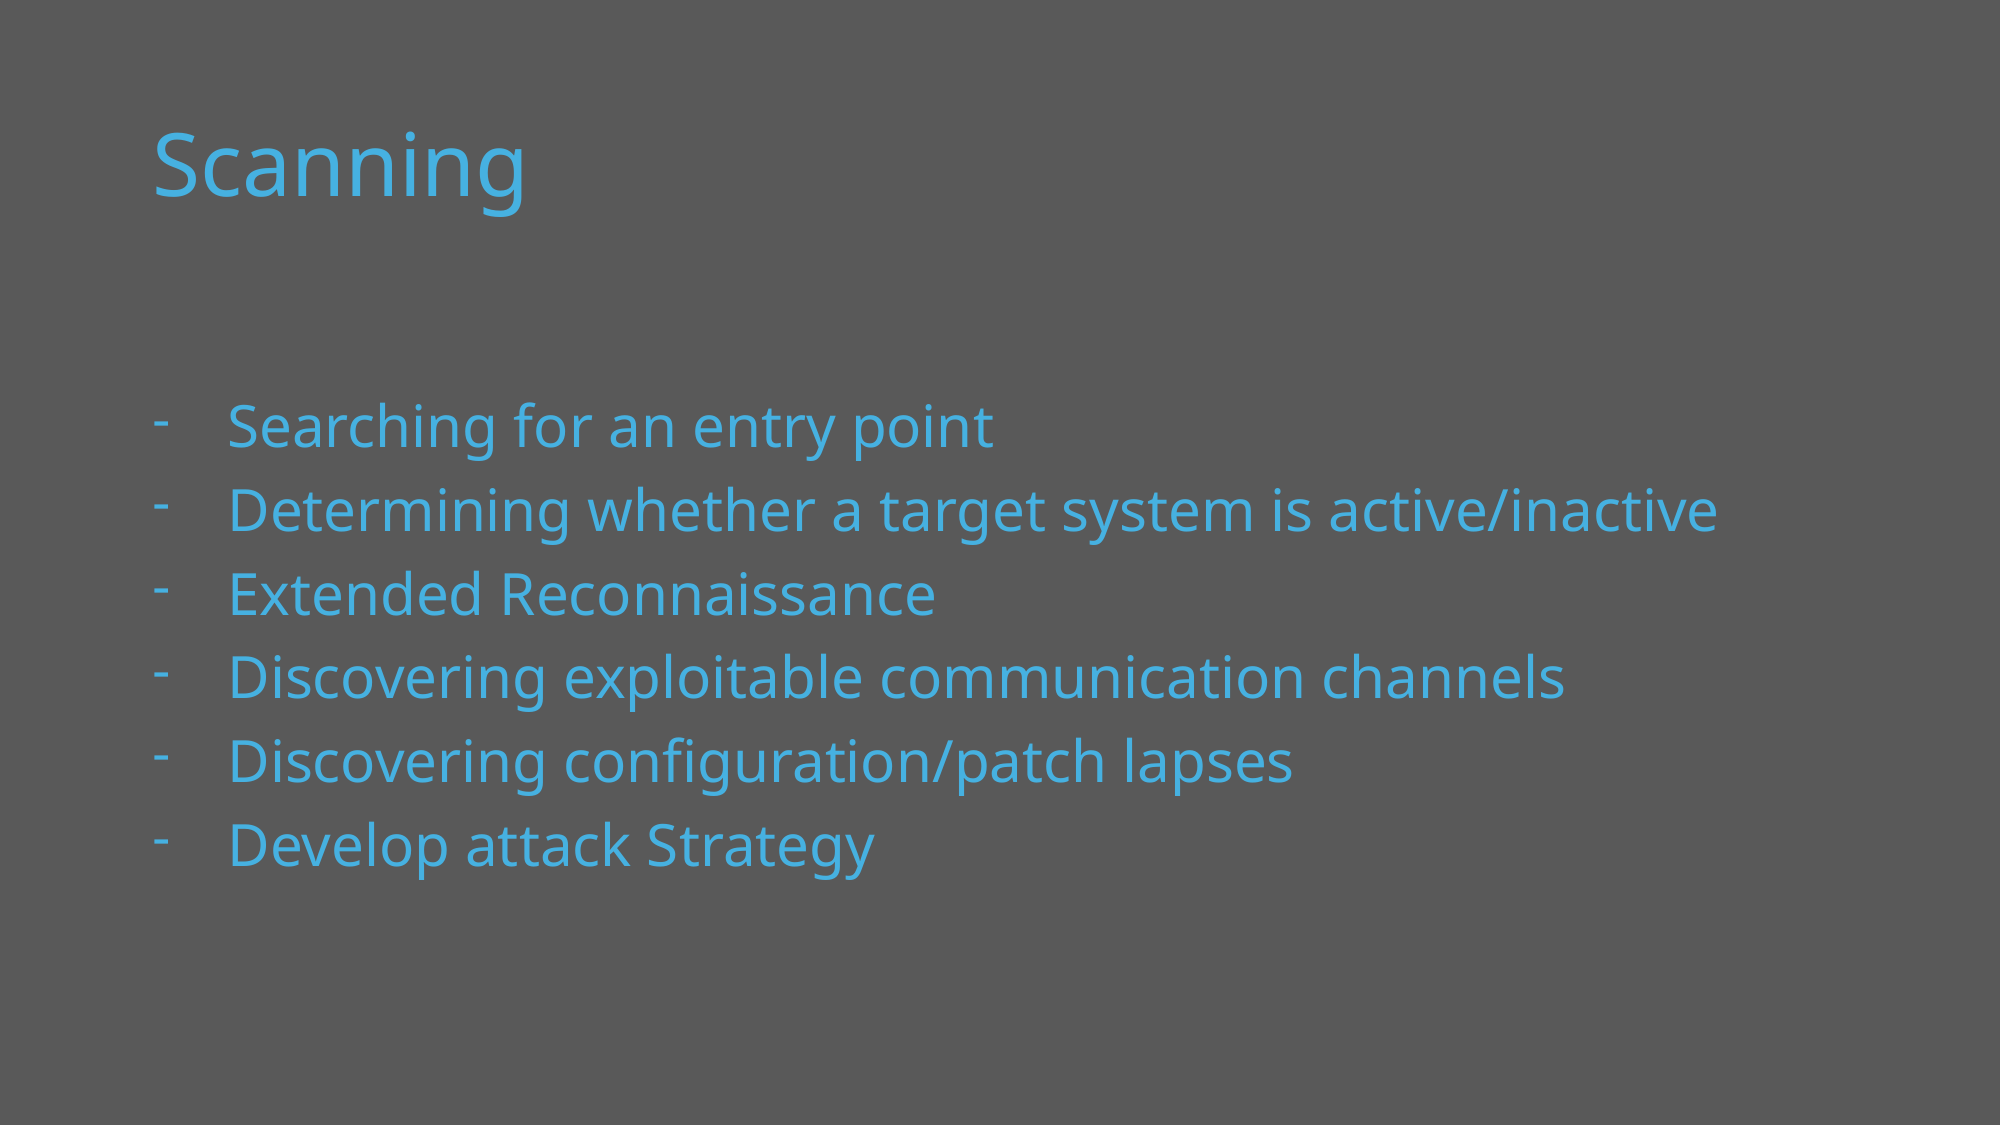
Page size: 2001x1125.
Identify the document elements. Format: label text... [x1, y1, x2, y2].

list Searching for an entry point Determining whether a target system is active/inactive Extended Reconnaissance Discovering exploitable communication channels Discovering configuration/patch lapses Develop attack Strategy [137, 299, 1863, 1014]
title Scanning [137, 59, 1863, 278]
